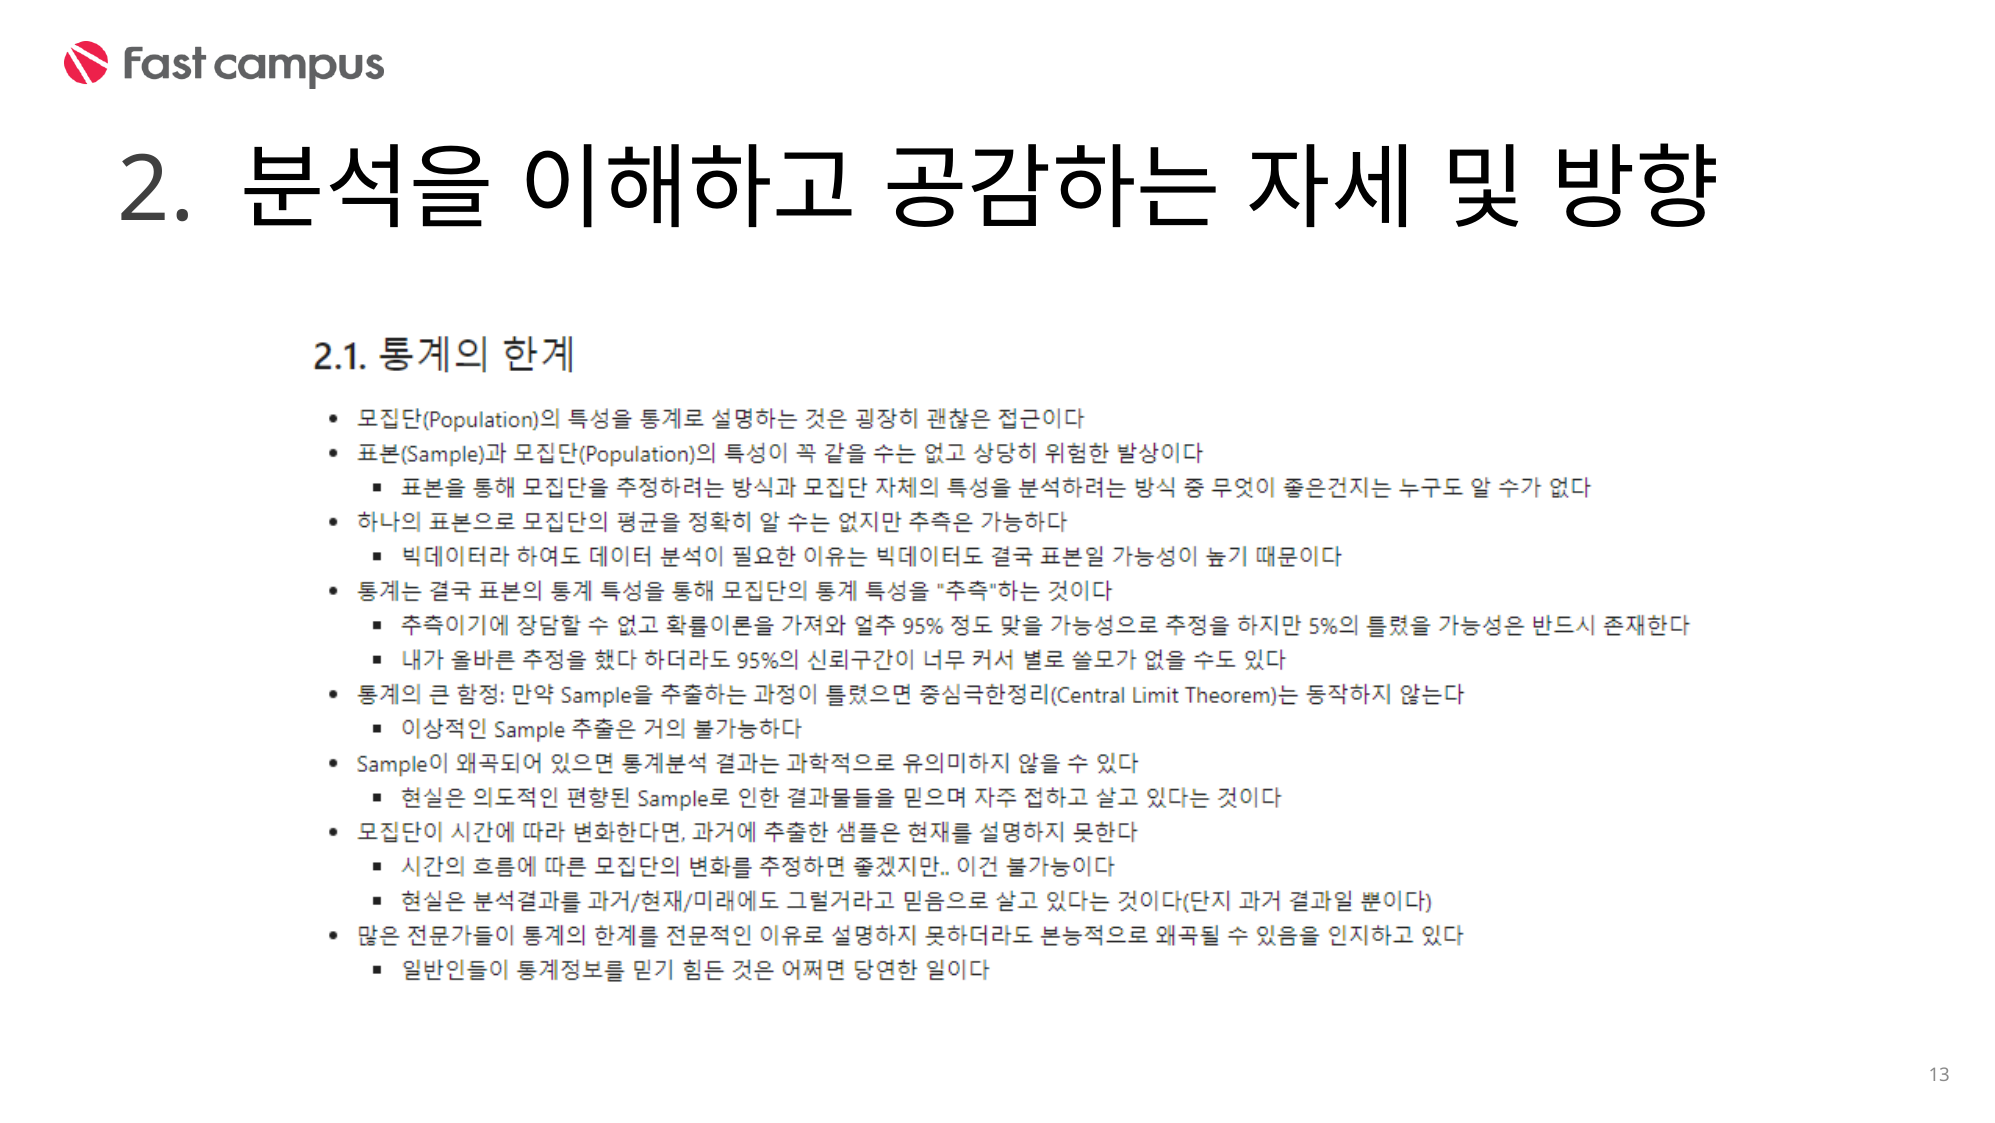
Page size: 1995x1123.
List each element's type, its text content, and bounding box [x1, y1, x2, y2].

title 2. 분석을 이해하고 공감하는 자세 및 방향 [99, 90, 1896, 278]
picture [292, 324, 1703, 999]
picture [64, 41, 384, 89]
slide_number 13 [1502, 1045, 1969, 1106]
